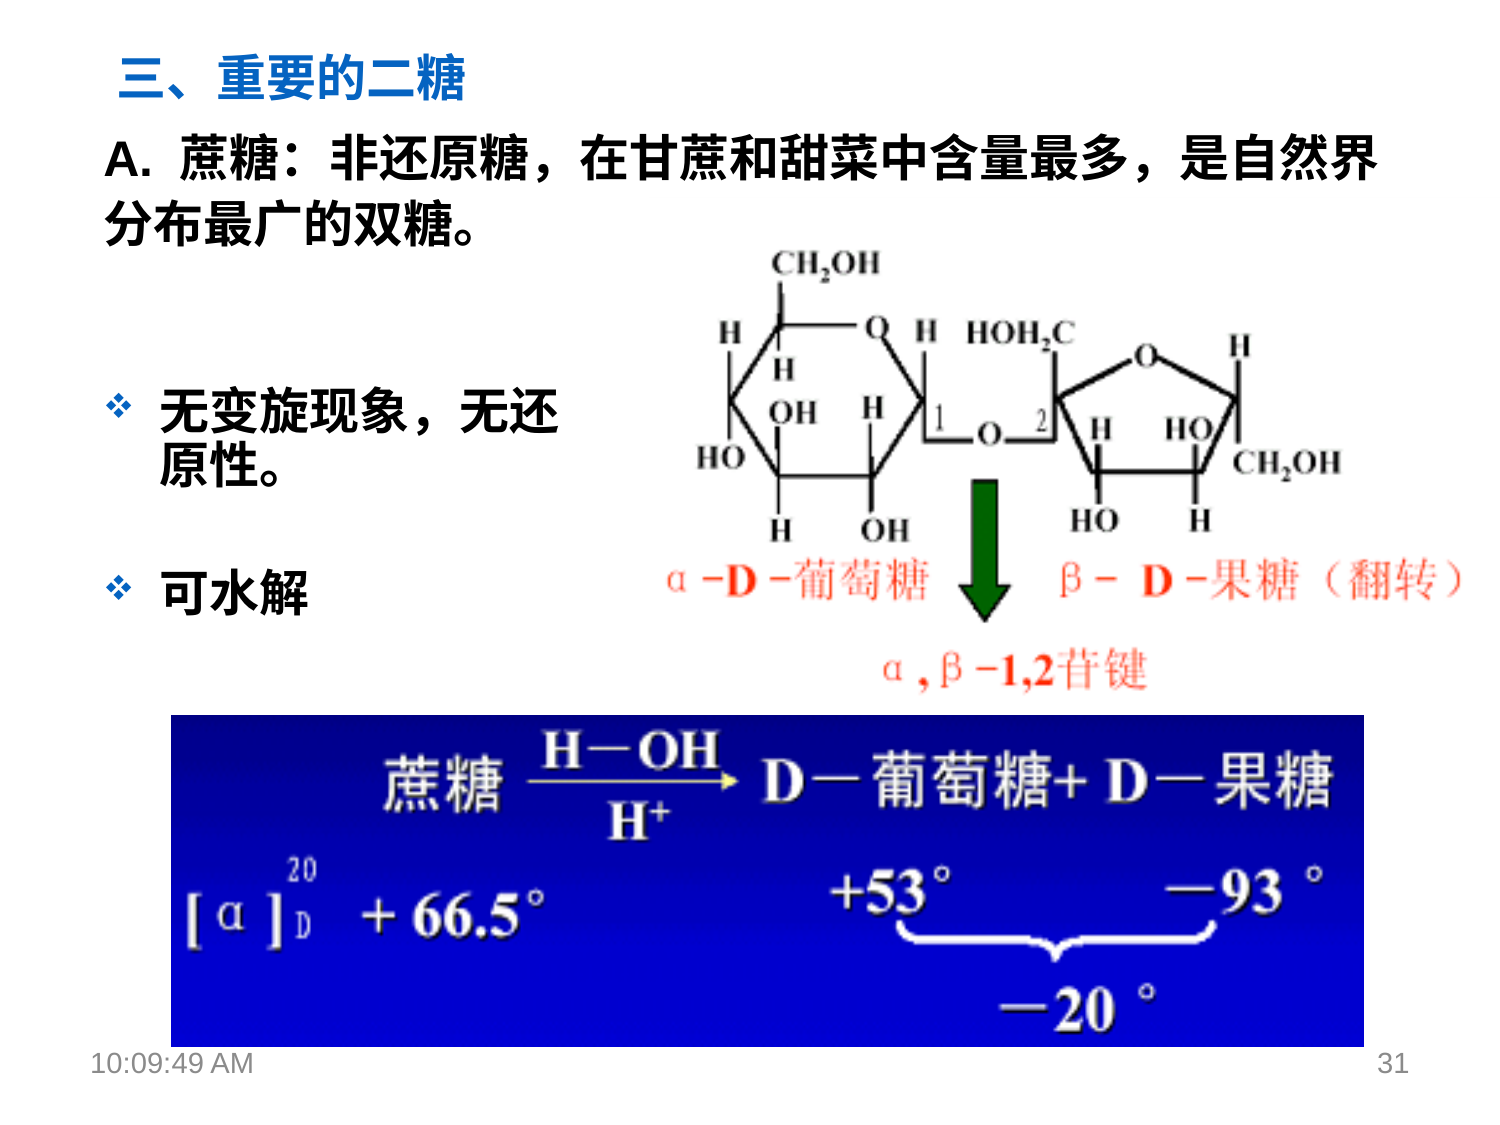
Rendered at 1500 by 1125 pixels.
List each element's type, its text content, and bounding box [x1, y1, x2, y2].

text_box A. 蔗糖：非还原糖，在甘蔗和甜菜中含量最多，是自然界分布最广的双糖。 [88, 113, 1436, 261]
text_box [649, 196, 1500, 711]
text_box 三、重要的二糖 [101, 39, 482, 113]
slide_number 31 [1092, 1035, 1425, 1088]
text_box 无变旋现象，无还原性。 可水解 [88, 379, 591, 621]
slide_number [75, 1035, 408, 1088]
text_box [171, 716, 1364, 1047]
